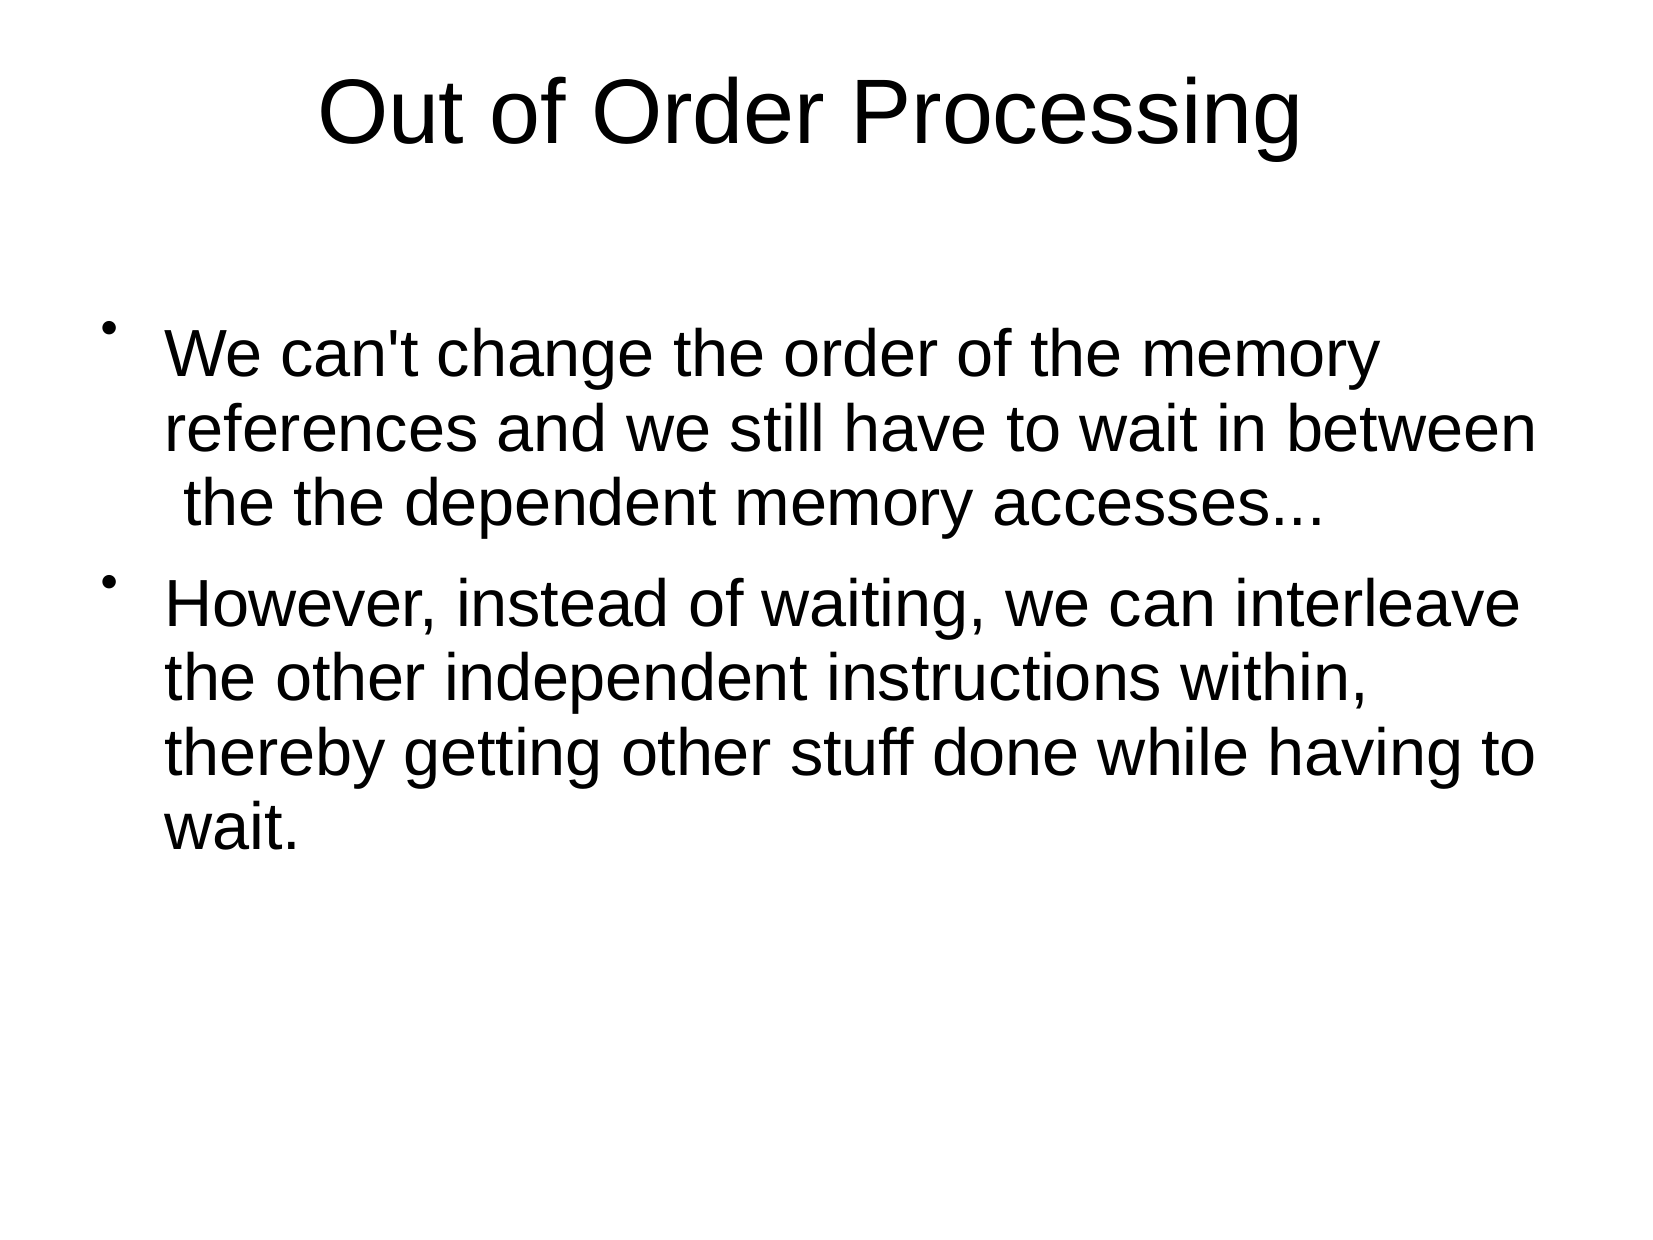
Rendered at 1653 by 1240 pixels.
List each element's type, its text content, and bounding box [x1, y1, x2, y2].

title Out of Order Processing [173, 51, 1479, 259]
list We can't change the order of the memory references and we still have to wait in between the the dependent memory accesses... However, instead of waiting, we can interleave the other independent instructions within, thereby getting other stuff done while having to wait. [94, 283, 1558, 1019]
